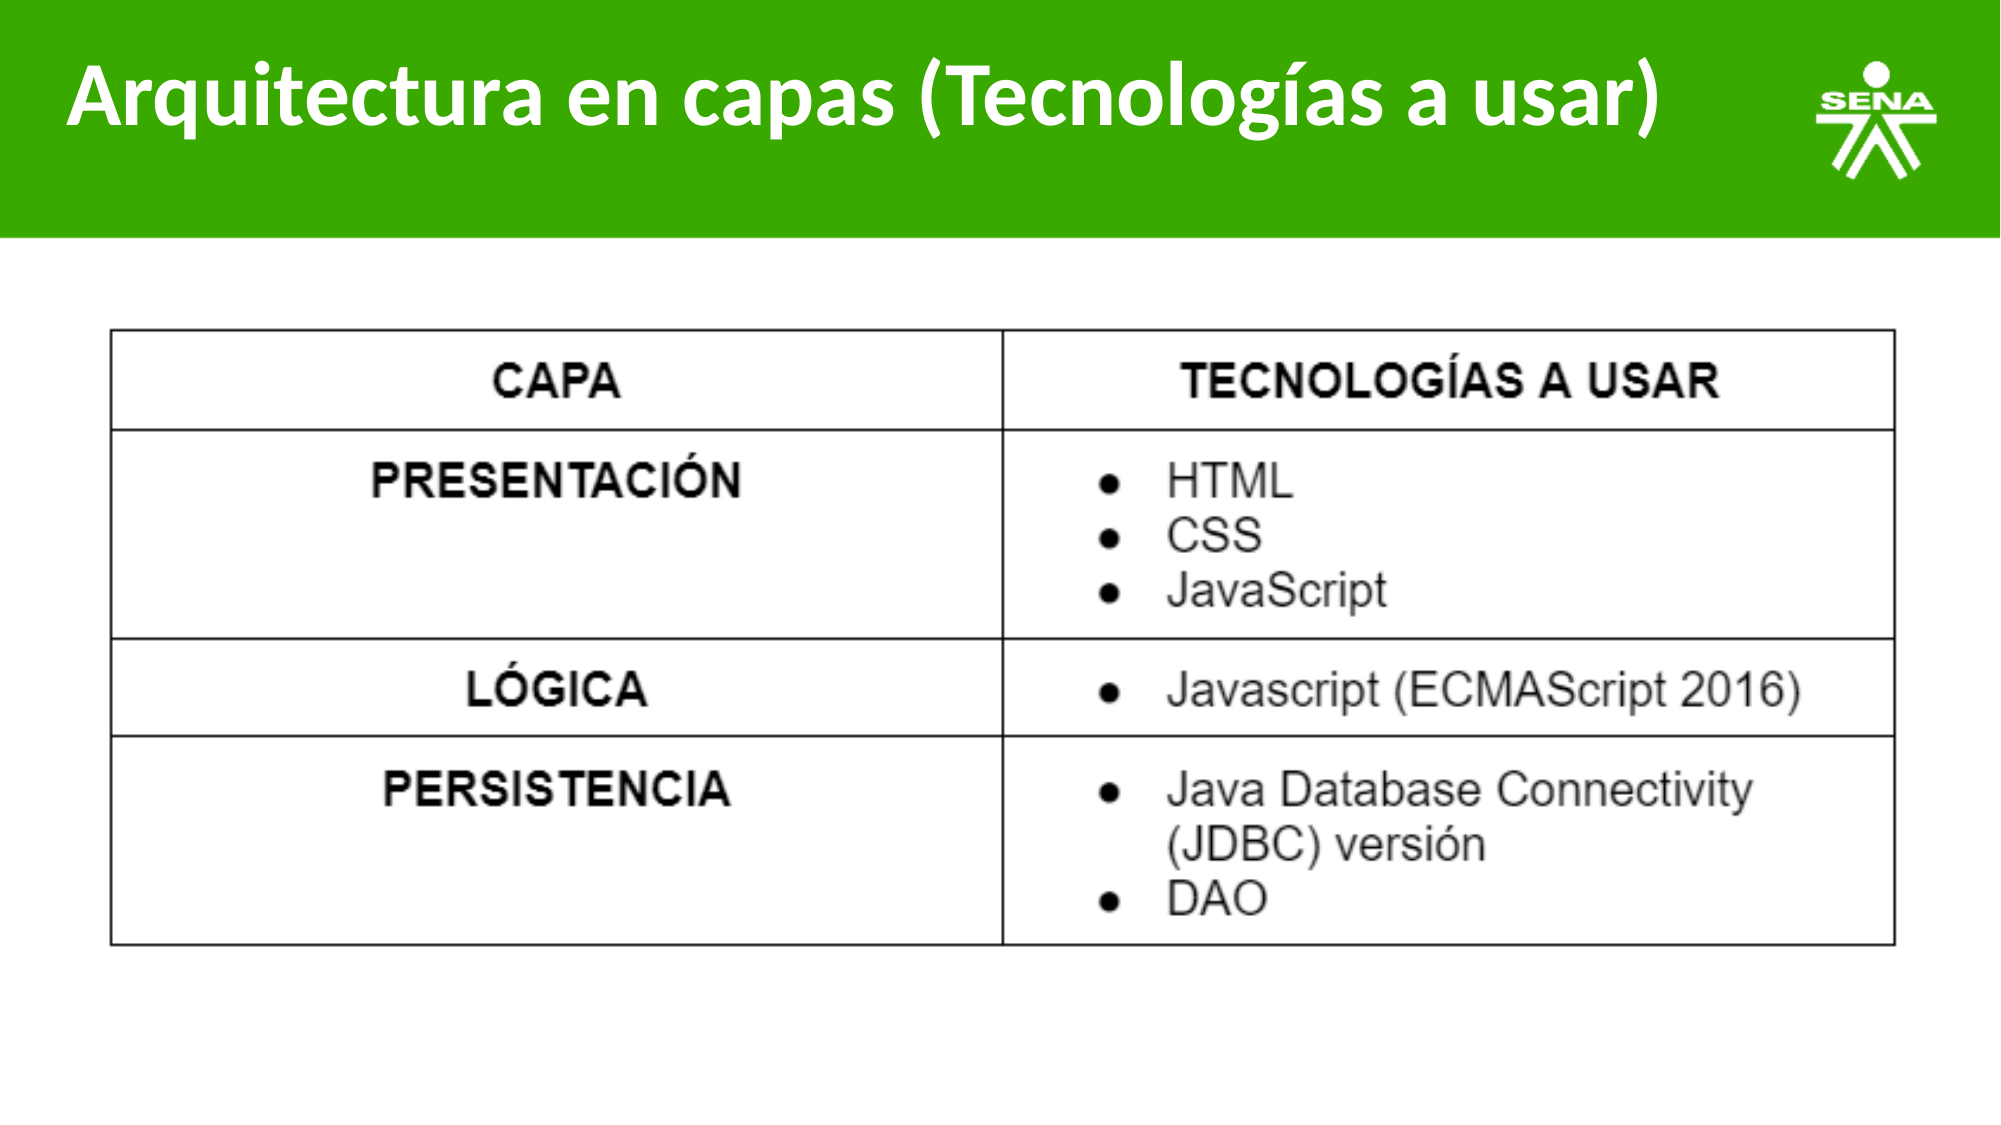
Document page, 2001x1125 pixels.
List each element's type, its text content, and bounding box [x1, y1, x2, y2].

picture [0, 0, 2001, 1125]
title Arquitectura en capas (Tecnologías a usar) [51, 26, 1777, 244]
